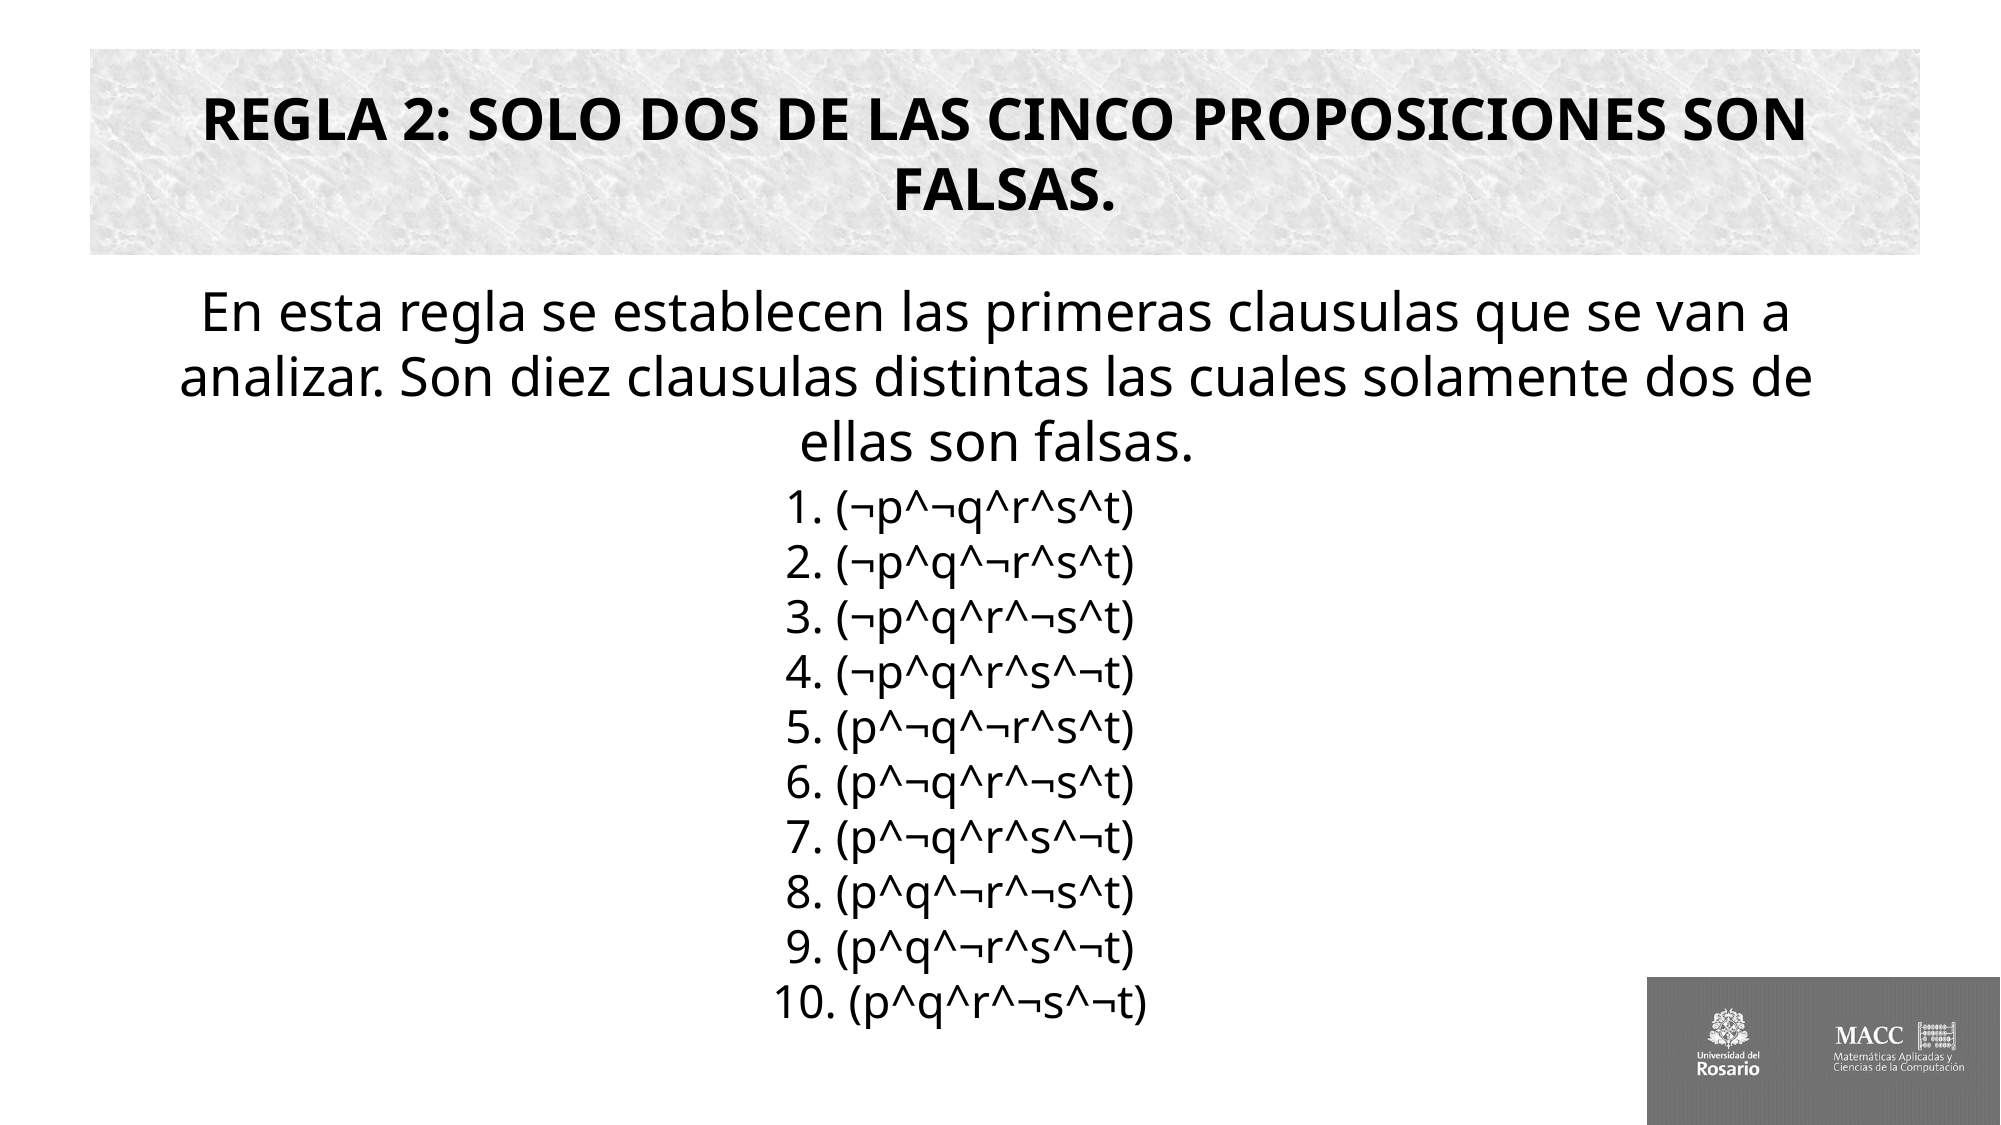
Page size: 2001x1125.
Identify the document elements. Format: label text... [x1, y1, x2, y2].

picture [1646, 977, 2000, 1125]
text_box En esta regla se establecen las primeras clausulas que se van a analizar. Son diez clausulas distintas las cuales solamente dos de ellas son falsas. [104, 269, 1890, 1052]
text_box REGLA 2: SOLO DOS DE LAS CINCO PROPOSICIONES SON FALSAS. [90, 49, 1920, 255]
text_box 1. (¬p^¬q^r^s^t) 2. (¬p^q^¬r^s^t) 3. (¬p^q^r^¬s^t) 4. (¬p^q^r^s^¬t) 5. (p^¬q^¬r^s^t) 6. (p^¬q^r^¬s^t) 7. (p^¬q^r^s^¬t) 8. (p^q^¬r^¬s^t) 9. (p^q^¬r^s^¬t) 10. (p^q^r^¬s^¬t) [705, 470, 1215, 1080]
